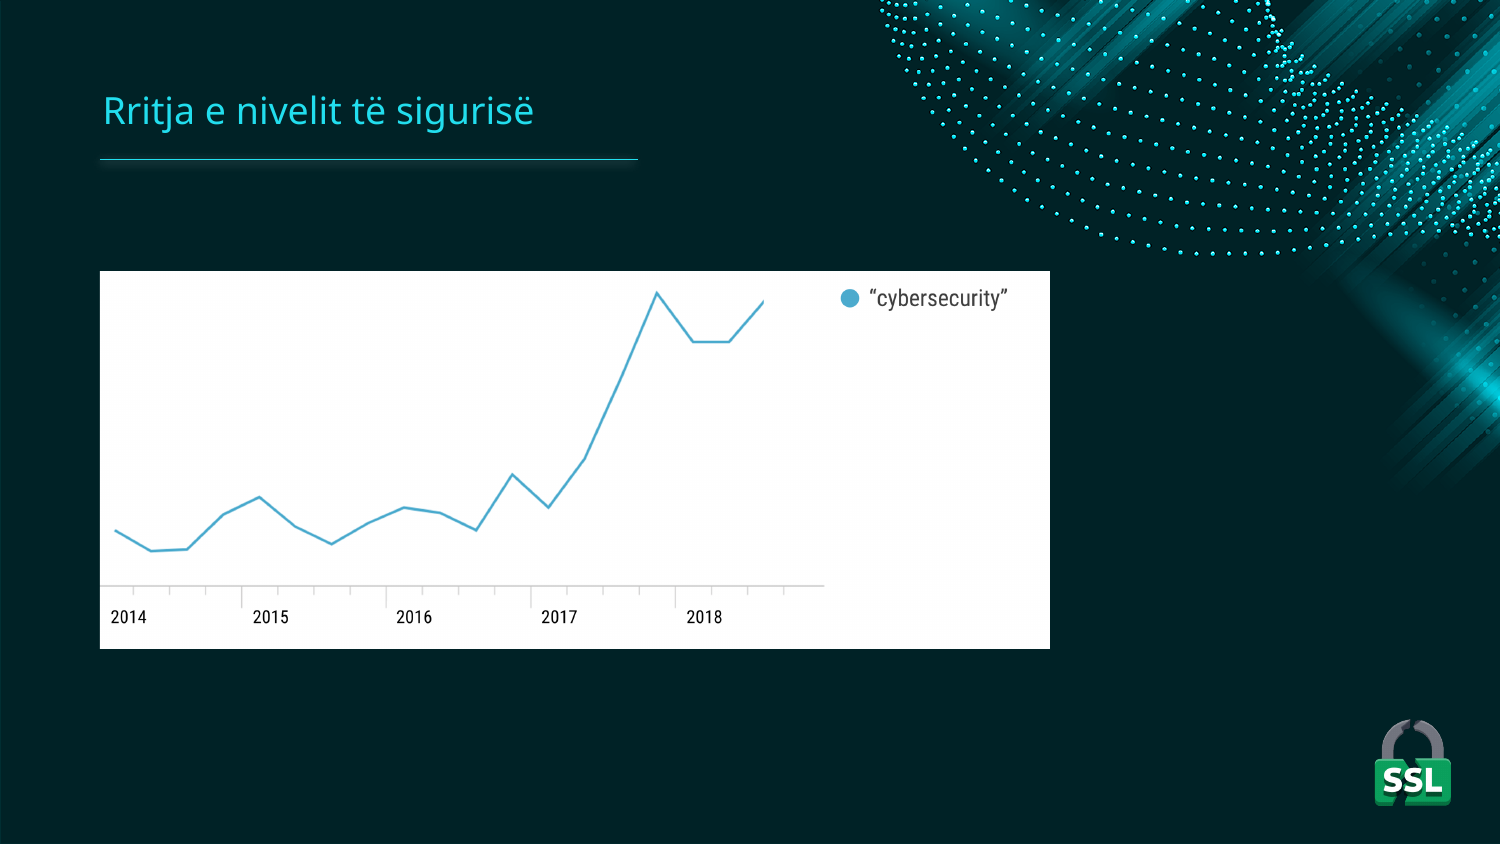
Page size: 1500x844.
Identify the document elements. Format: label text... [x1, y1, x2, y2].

title Rritja e nivelit të sigurisë [87, 71, 1300, 172]
picture [0, 0, 1500, 844]
